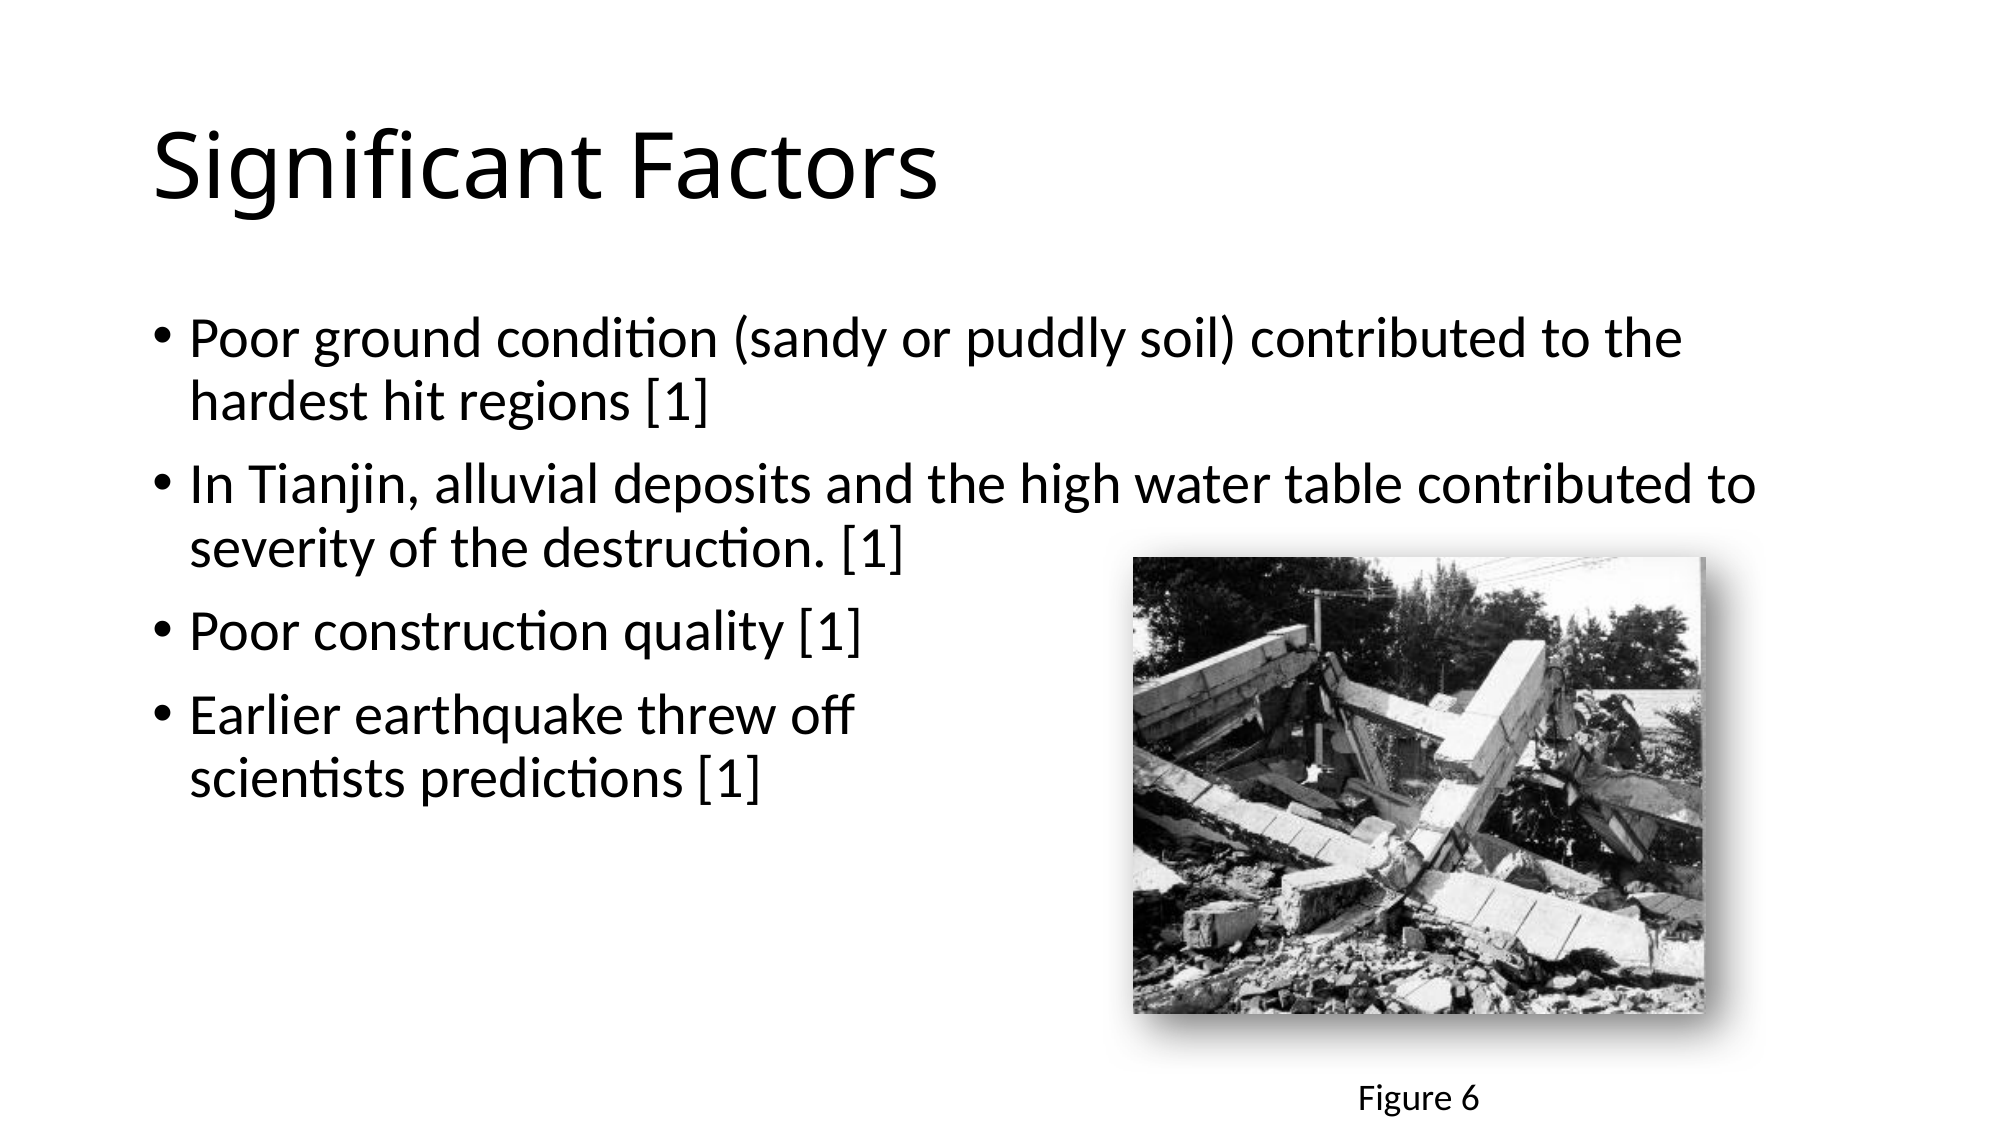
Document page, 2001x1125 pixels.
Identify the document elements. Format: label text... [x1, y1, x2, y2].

picture [1133, 557, 1706, 1014]
title Significant Factors [137, 59, 1863, 278]
list Poor ground condition (sandy or puddly soil) contributed to the hardest hit regions [1] In Tianjin, alluvial deposits and the high water table contributed to severity of the destruction. [1] Poor construction quality [1] Earlier earthquake threw off scientists predictions [1] [137, 299, 1863, 1014]
text_box Figure 6 [1343, 1065, 1496, 1125]
